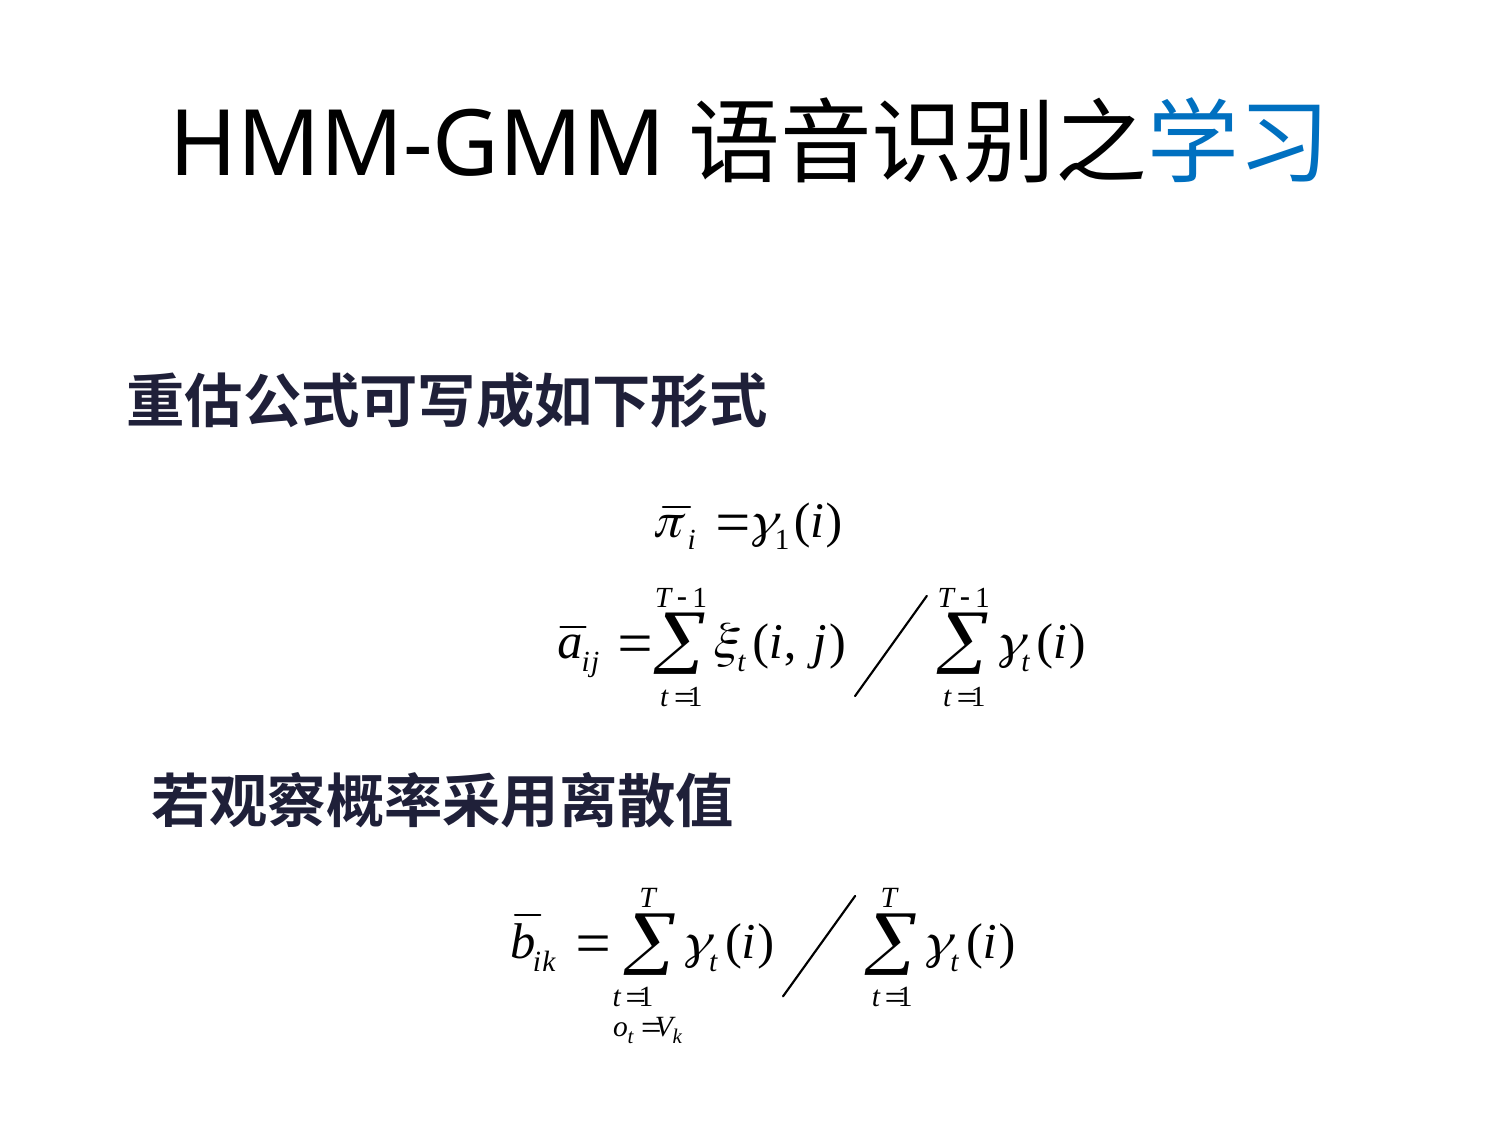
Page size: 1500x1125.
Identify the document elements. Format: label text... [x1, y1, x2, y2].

text_box 若观察概率采用离散值 [136, 757, 749, 842]
text_box HMM-GMM语音识别之学习 [74, 45, 1425, 233]
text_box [649, 487, 850, 563]
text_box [503, 874, 1024, 1056]
text_box 重估公式可写成如下形式 [111, 357, 783, 442]
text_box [549, 574, 1096, 718]
